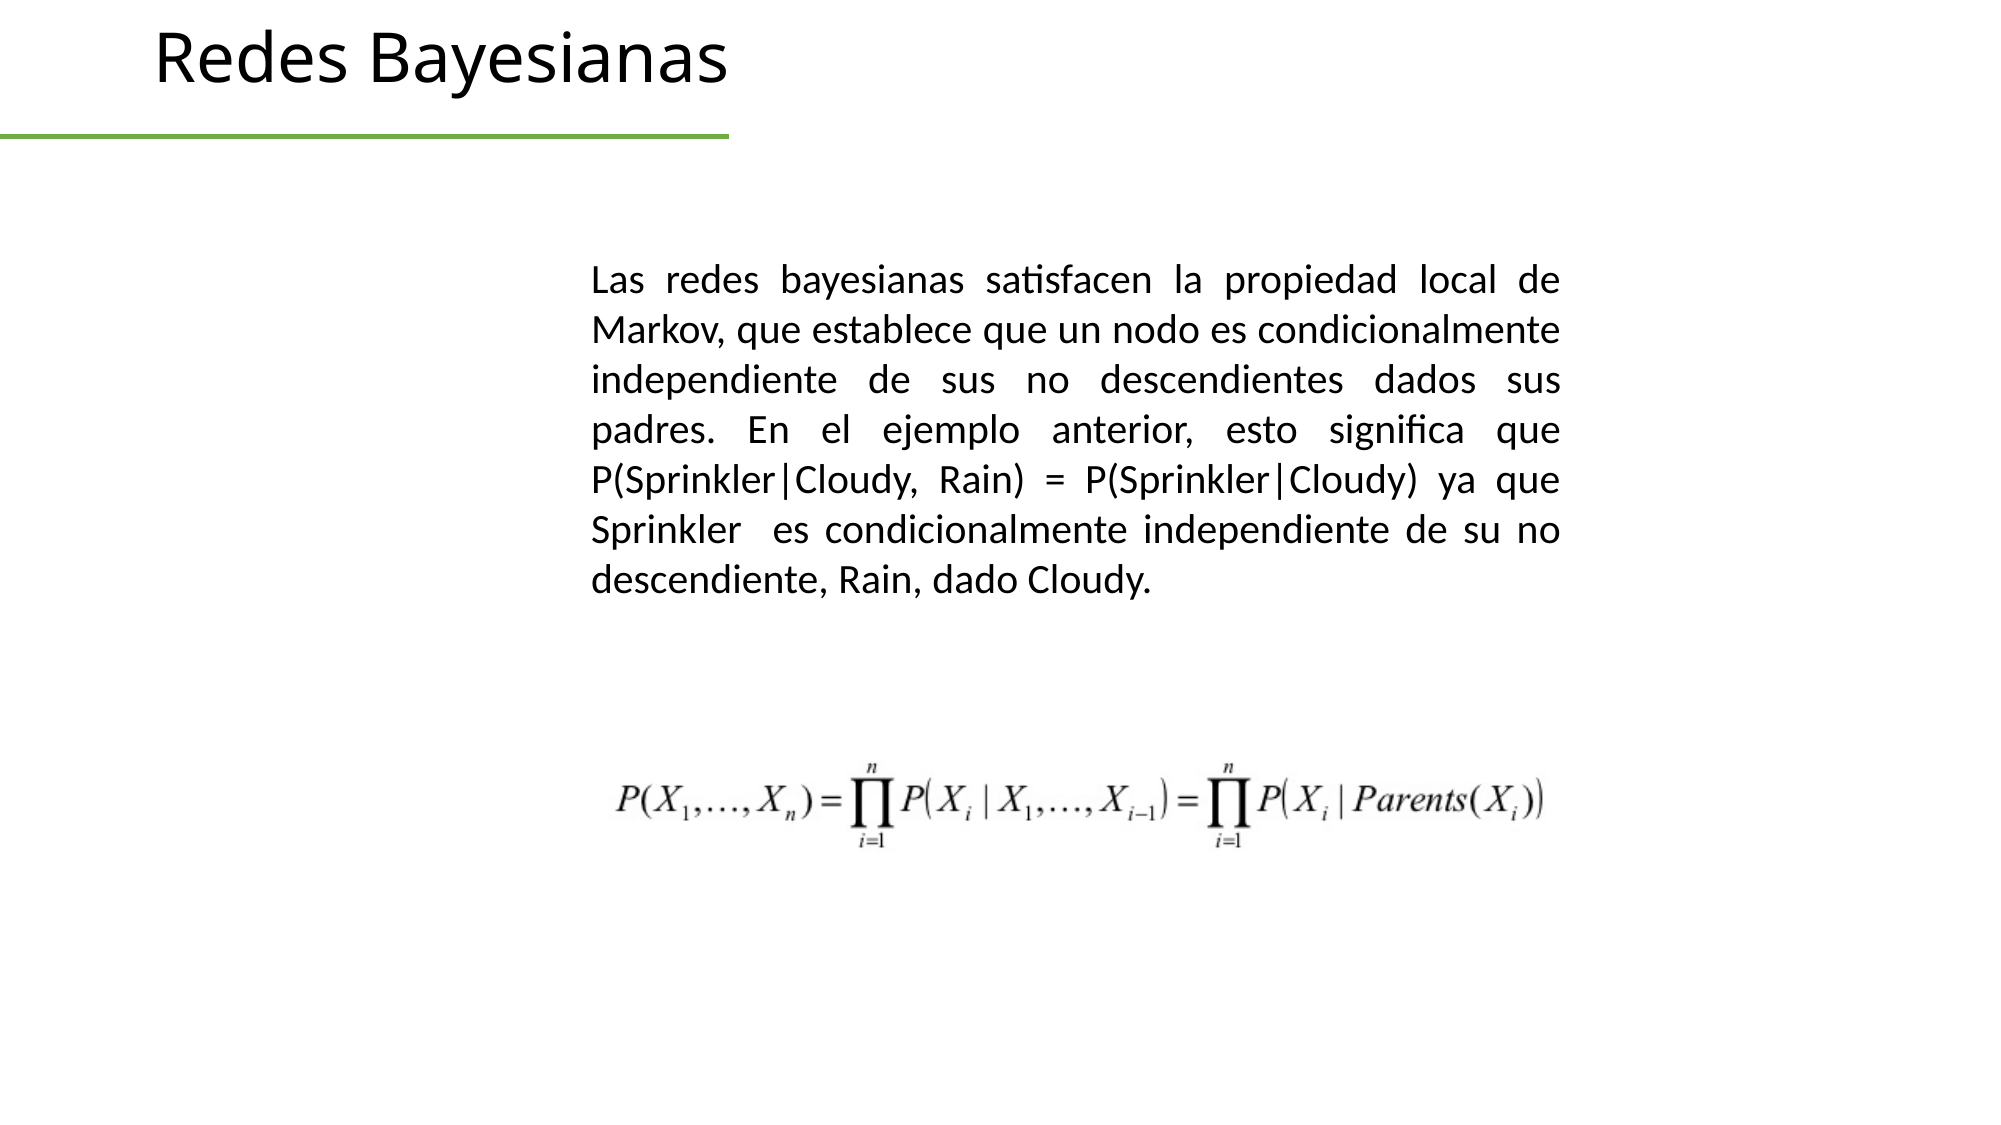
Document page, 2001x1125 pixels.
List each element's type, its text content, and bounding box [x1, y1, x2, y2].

text_box Las redes bayesianas satisfacen la propiedad local de Markov, que establece que un nodo es condicionalmente independiente de sus no descendientes dados sus padres. En el ejemplo anterior, esto significa que P(Sprinkler|Cloudy, Rain) = P(Sprinkler|Cloudy) ya que Sprinkler es condicionalmente independiente de su no descendiente, Rain, dado Cloudy. [576, 244, 1577, 610]
picture [601, 759, 1577, 881]
text_box Redes Bayesianas [15, 0, 745, 121]
